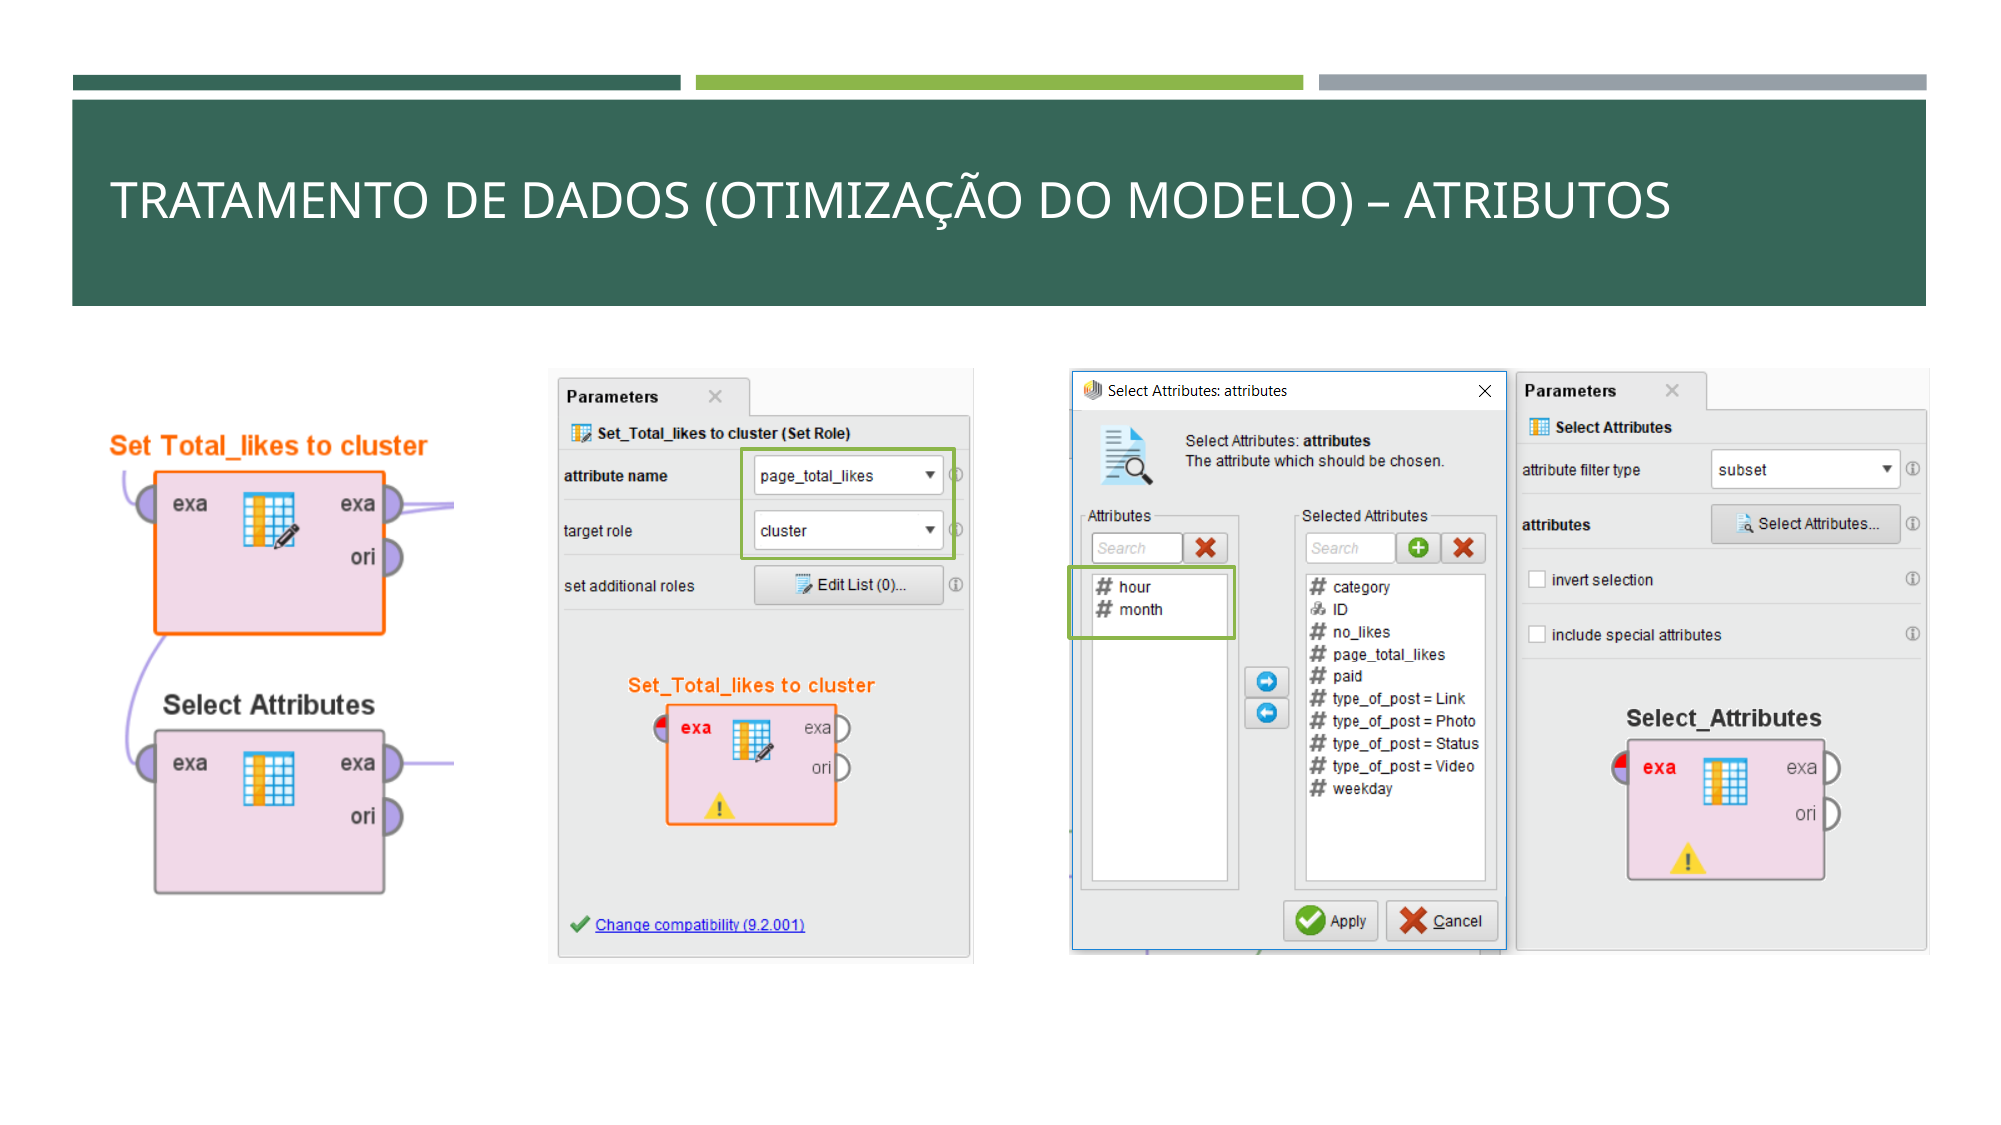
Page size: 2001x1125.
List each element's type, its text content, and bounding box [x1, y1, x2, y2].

text_box [95, 230, 1877, 319]
title TRATAMENTO DE DADOS (OTIMIZAÇÃO DO MODELO) – ATRIBUTOS [95, 92, 1905, 305]
picture [94, 419, 454, 916]
picture [548, 368, 974, 964]
picture [1068, 368, 1930, 956]
